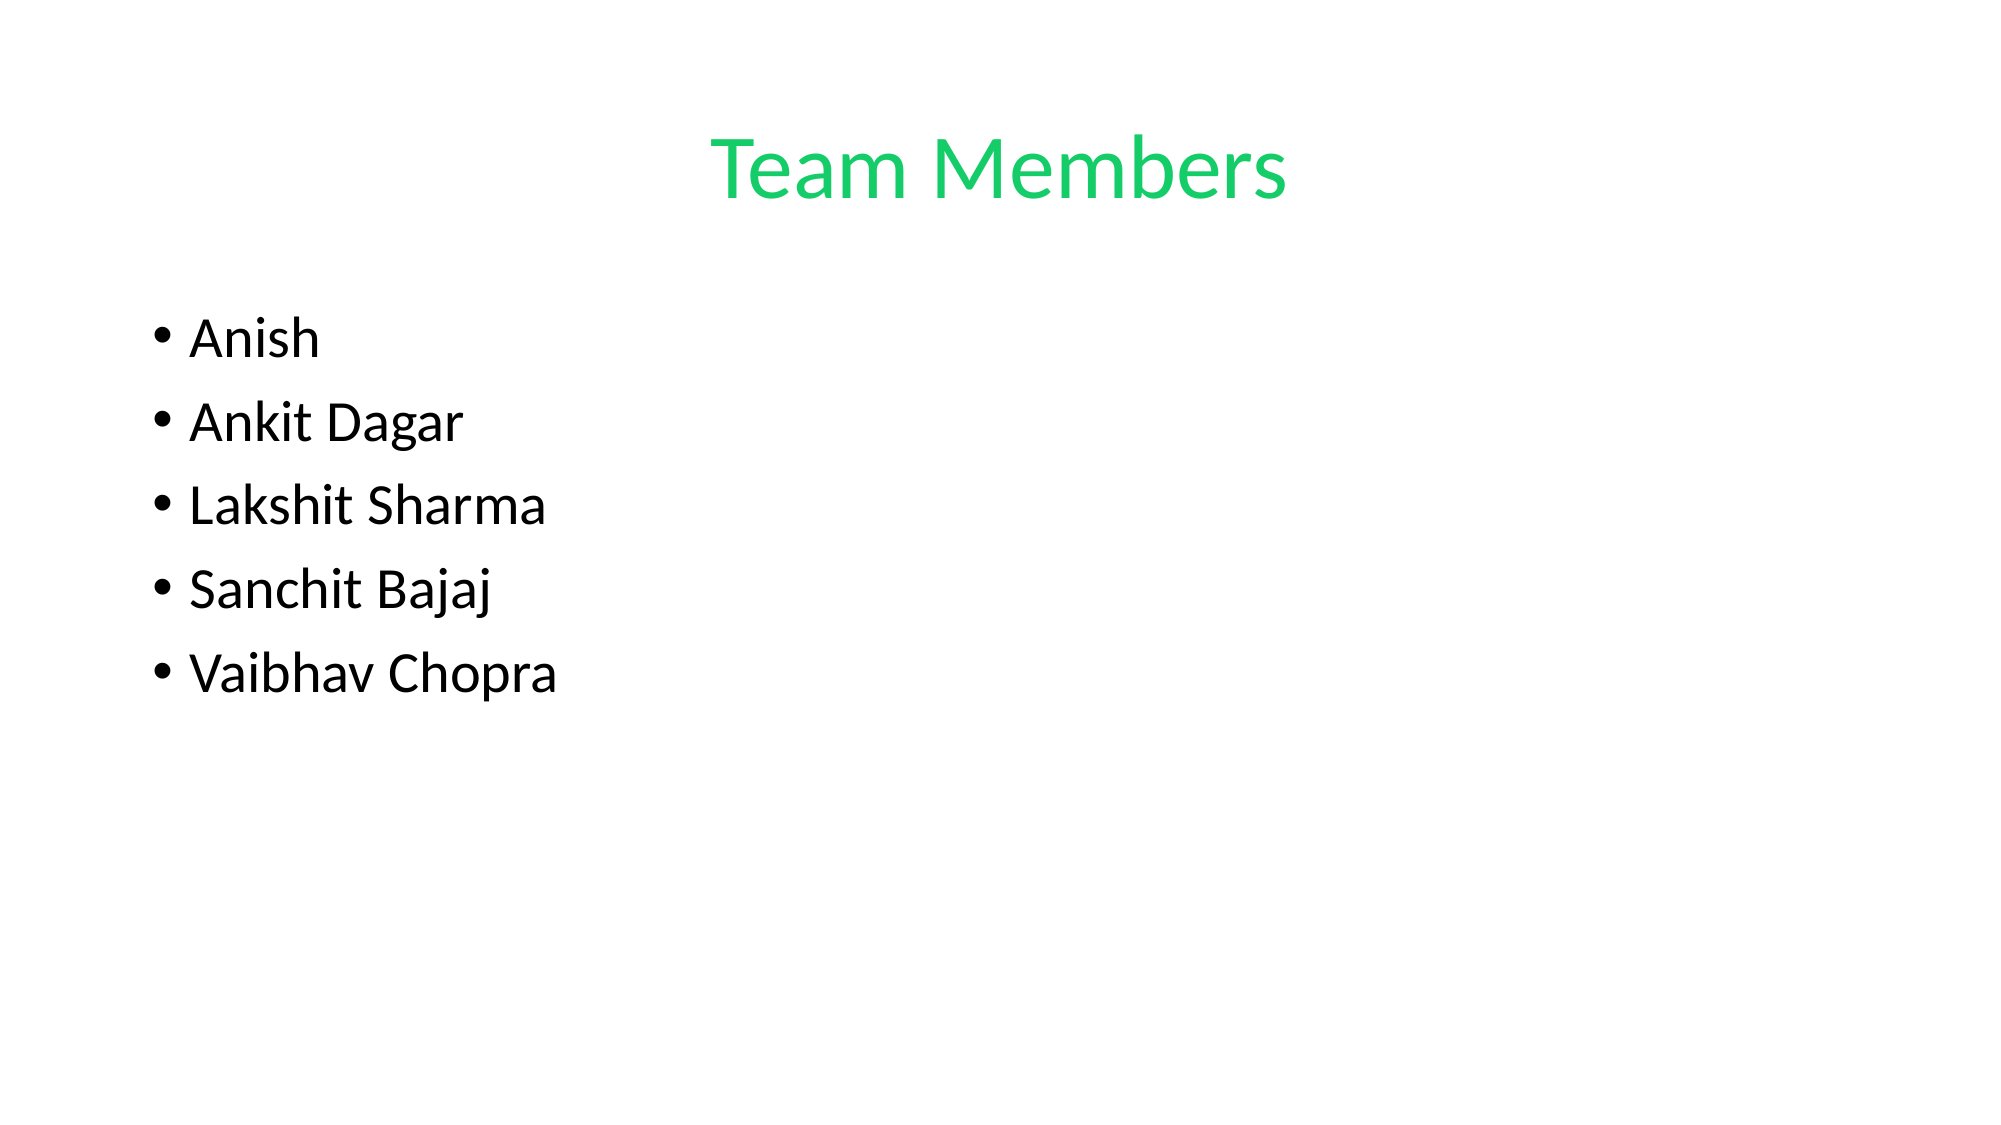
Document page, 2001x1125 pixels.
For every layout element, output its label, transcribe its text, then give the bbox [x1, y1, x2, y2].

list Anish Ankit Dagar Lakshit Sharma Sanchit Bajaj Vaibhav Chopra [137, 299, 1863, 1014]
title Team Members [137, 59, 1863, 278]
